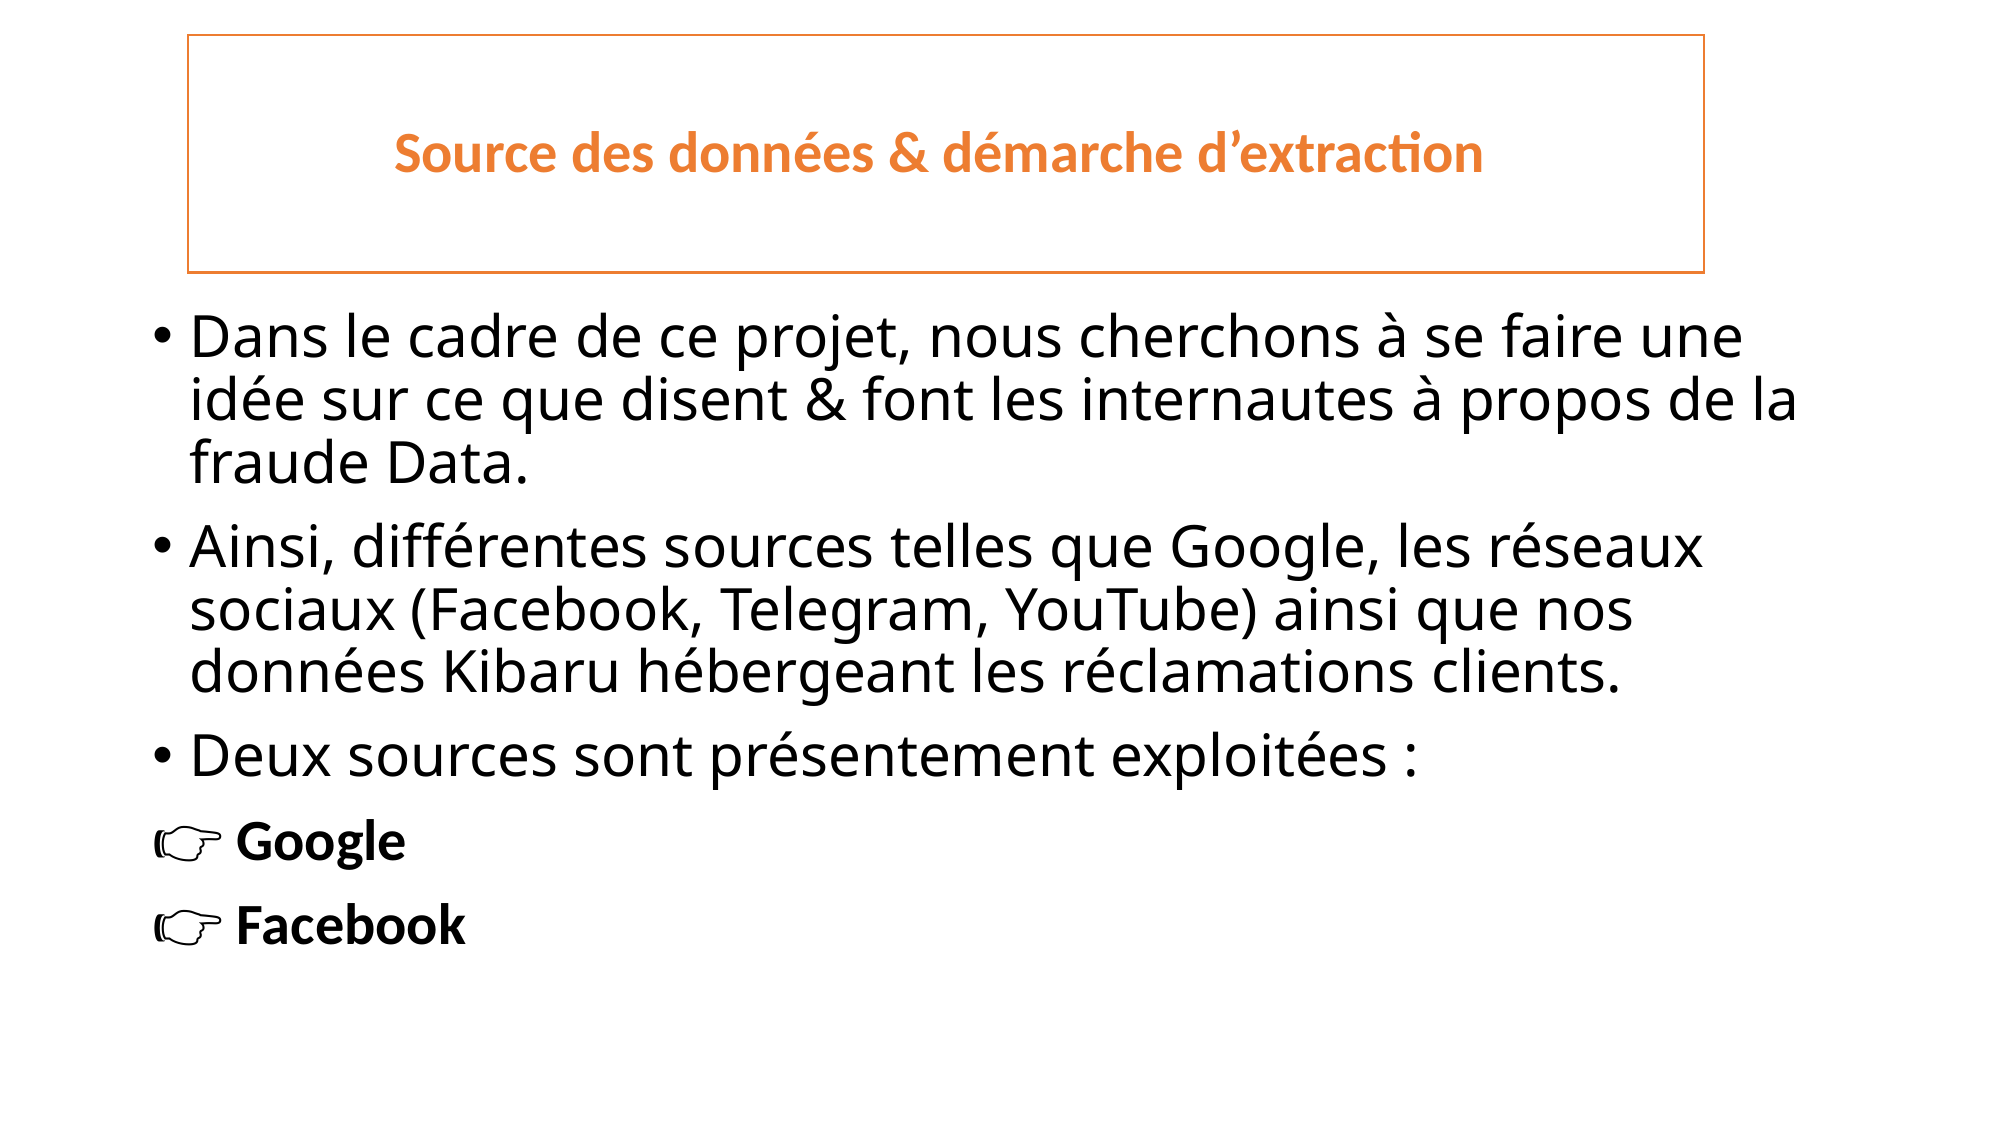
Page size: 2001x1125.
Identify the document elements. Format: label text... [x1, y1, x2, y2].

list Dans le cadre de ce projet, nous cherchons à se faire une idée sur ce que disent & font les internautes à propos de la fraude Data. Ainsi, différentes sources telles que Google, les réseaux sociaux (Facebook, Telegram, YouTube) ainsi que nos données Kibaru hébergeant les réclamations clients. Deux sources sont présentement exploitées : 👉 Google 👉 Facebook [137, 299, 1863, 1014]
text_box Source des données & démarche d’extraction [187, 34, 1705, 274]
